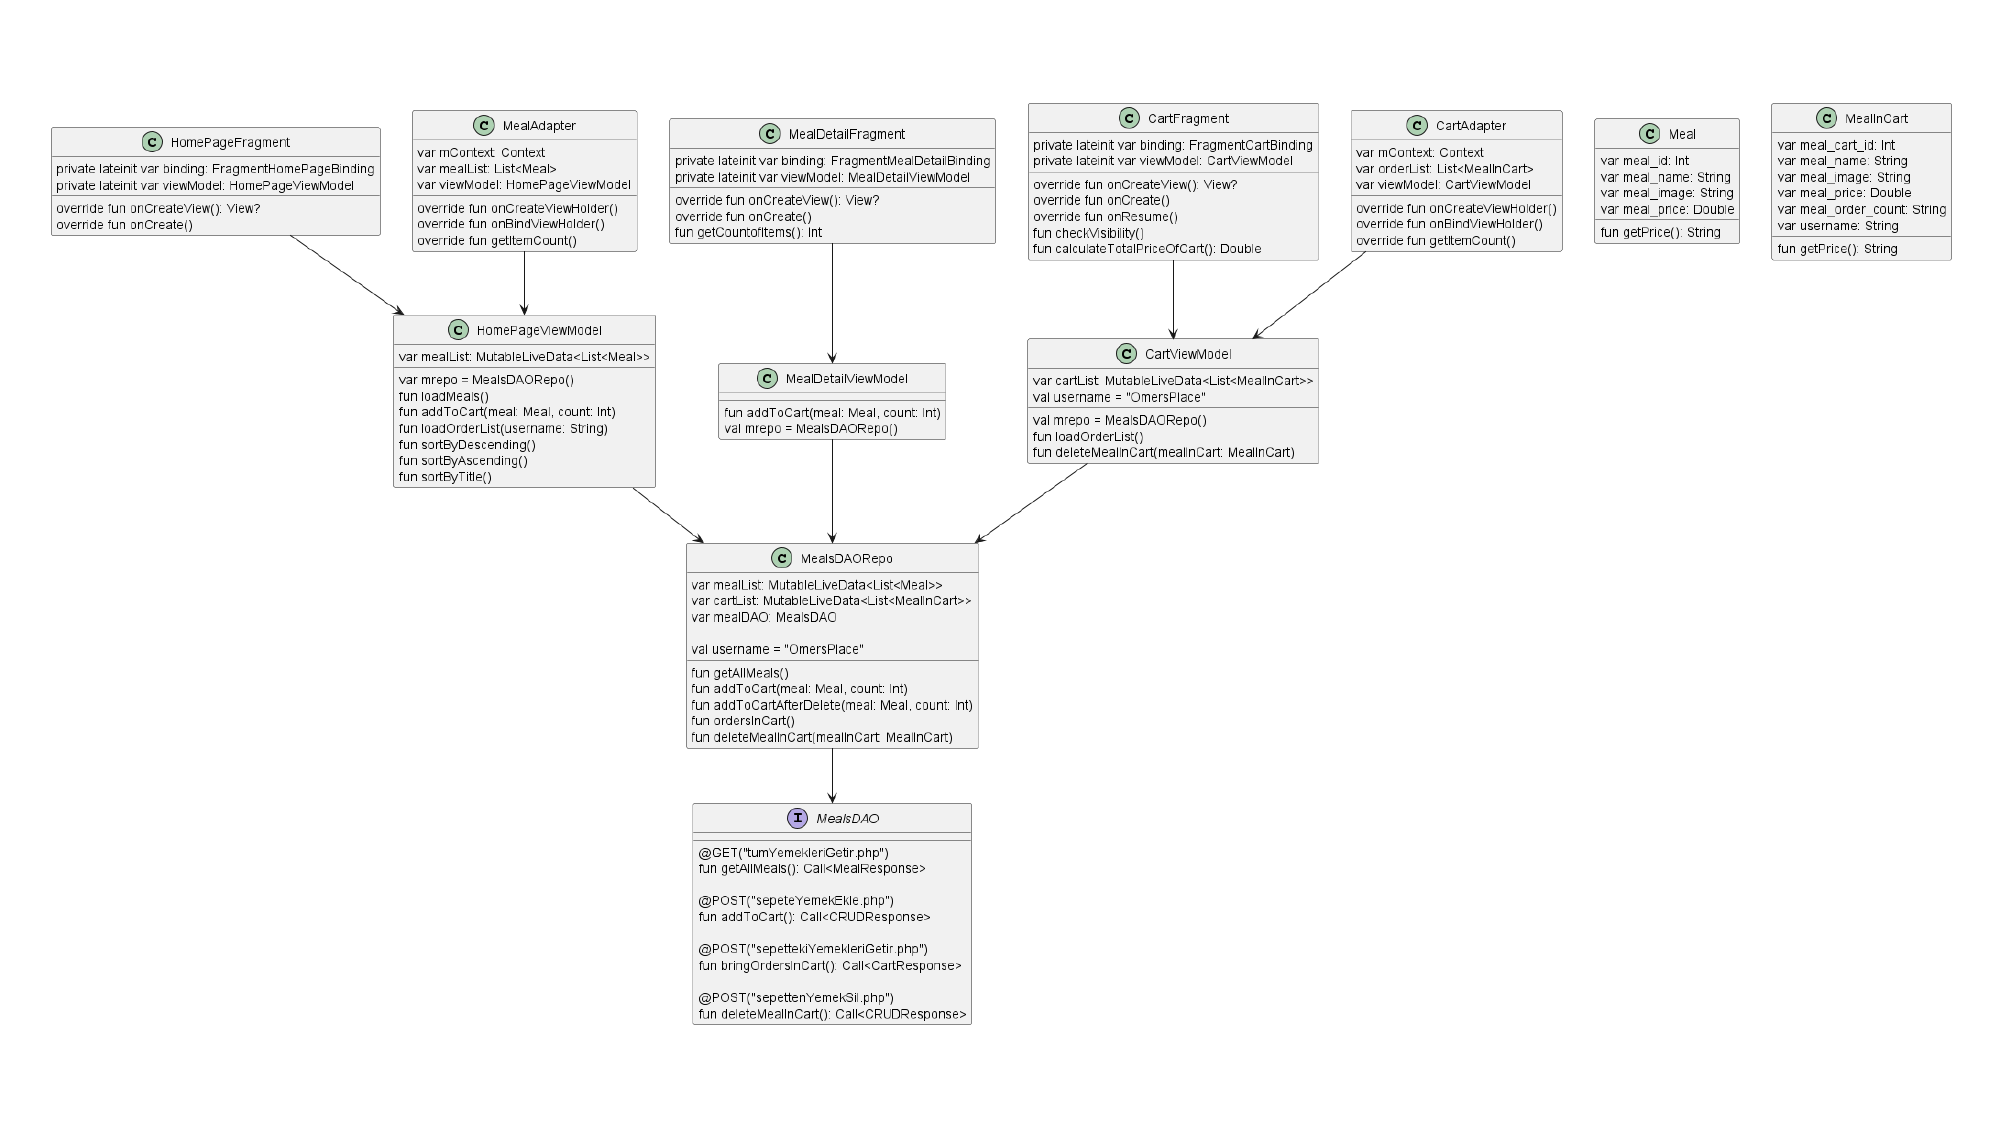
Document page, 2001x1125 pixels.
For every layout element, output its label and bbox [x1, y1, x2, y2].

list [44, 96, 1956, 1029]
